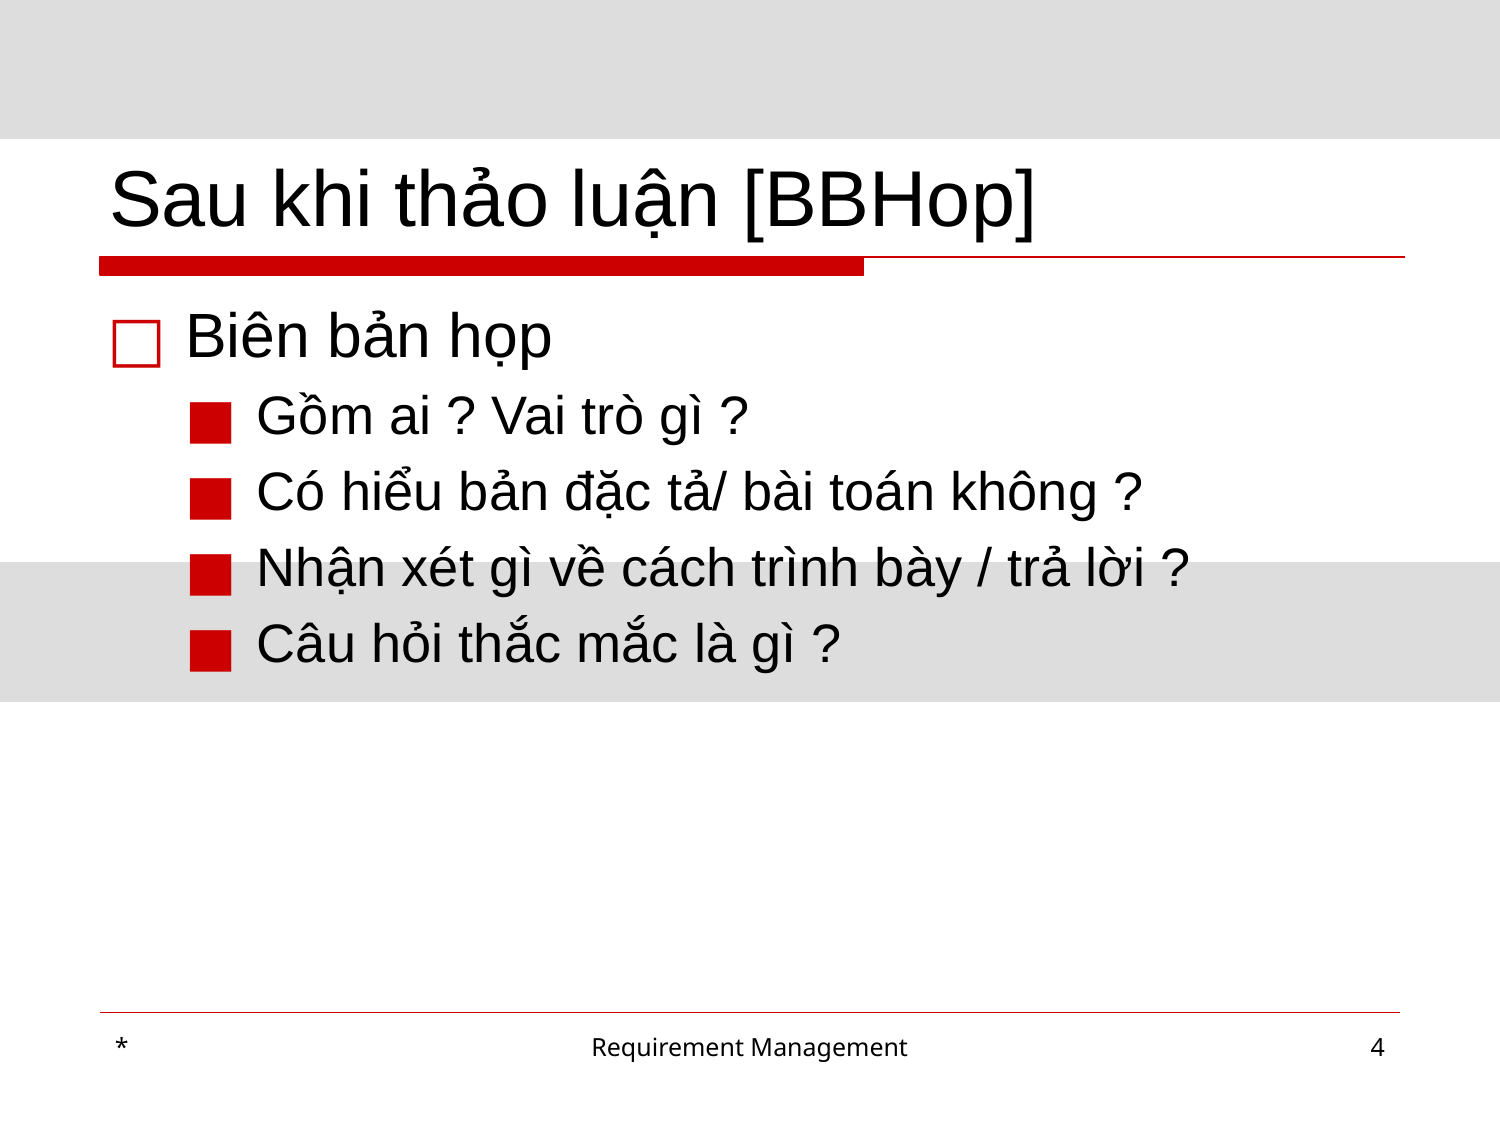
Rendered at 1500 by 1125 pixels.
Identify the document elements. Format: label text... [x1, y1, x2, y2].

text_box ‹#› [1074, 1024, 1400, 1103]
list Biên bản họp Gồm ai ? Vai trò gì ? Có hiểu bản đặc tả/ bài toán không ? Nhận xét gì về cách trình bày / trả lời ? Câu hỏi thắc mắc là gì ? [92, 287, 1406, 988]
text_box * [99, 1024, 425, 1103]
picture [0, 0, 1500, 1125]
title Sau khi thảo luận [BBHop] [94, 50, 1407, 250]
text_box Requirement Management [512, 1024, 988, 1103]
